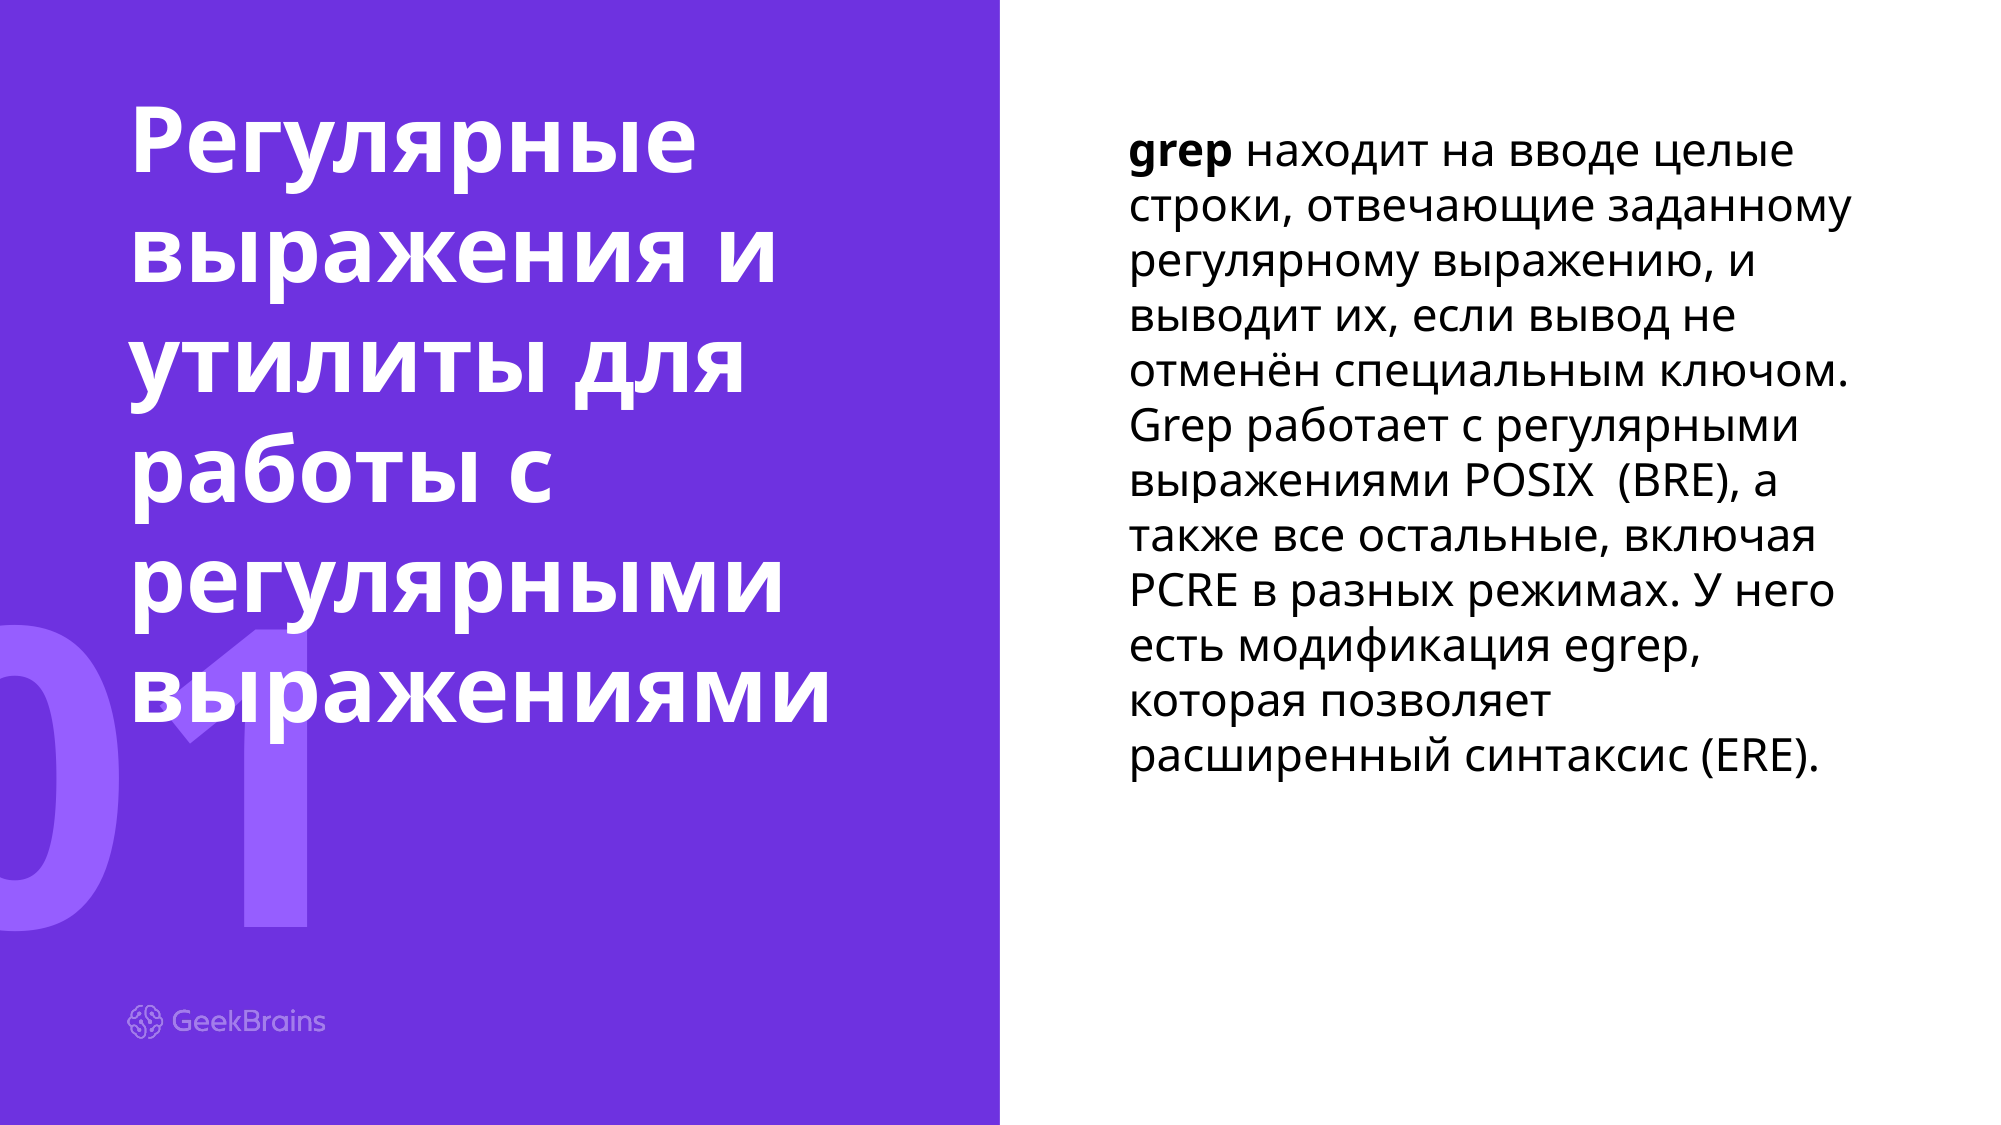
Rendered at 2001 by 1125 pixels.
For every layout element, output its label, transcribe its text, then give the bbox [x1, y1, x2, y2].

list grep находит на вводе целые строки, отвечающие заданному регулярному выражению, и выводит их, если вывод не отменён специальным ключом. Grep работает с регулярными выражениями POSIX (BRE), а также все остальные, включая PCRE в разных режимах. У него есть модификация egrep, которая позволяет расширенный синтаксис (ERE). [1113, 113, 1882, 1002]
title Регулярные выражения и утилиты для работы с регулярными выражениями [113, 73, 882, 446]
